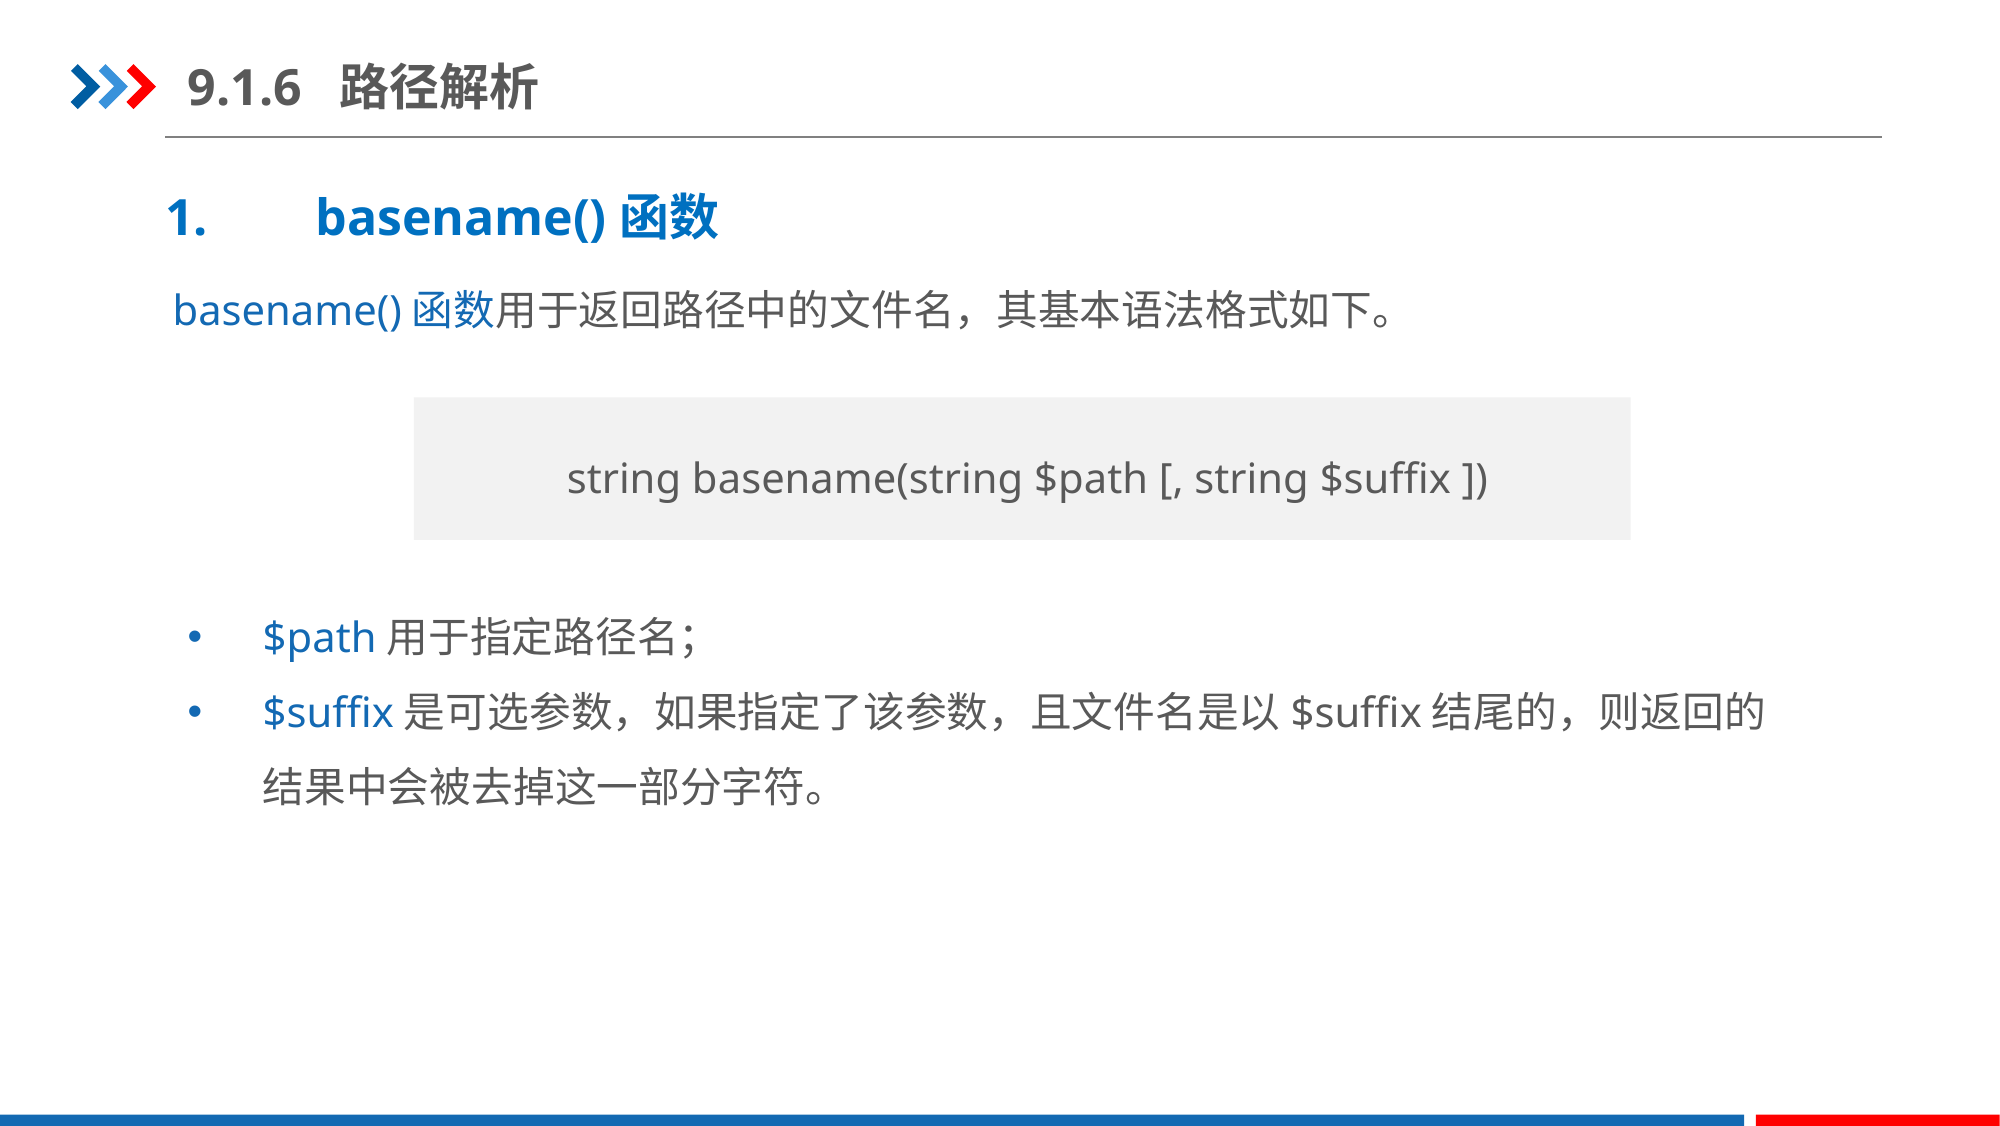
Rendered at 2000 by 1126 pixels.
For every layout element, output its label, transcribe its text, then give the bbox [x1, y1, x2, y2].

text_box $path用于指定路径名； $suffix是可选参数，如果指定了该参数，且文件名是以$suffix结尾的，则返回的结果中会被去掉这一部分字符。 [172, 578, 1789, 819]
text_box string basename(string $path [, string $suffix ]) [552, 419, 1713, 510]
text_box basename()函数用于返回路径中的文件名，其基本语法格式如下。 [113, 276, 1709, 342]
text_box 1. basename()函数 [150, 178, 808, 253]
text_box [413, 397, 1631, 540]
text_box 9.1.6 路径解析 [187, 43, 827, 127]
